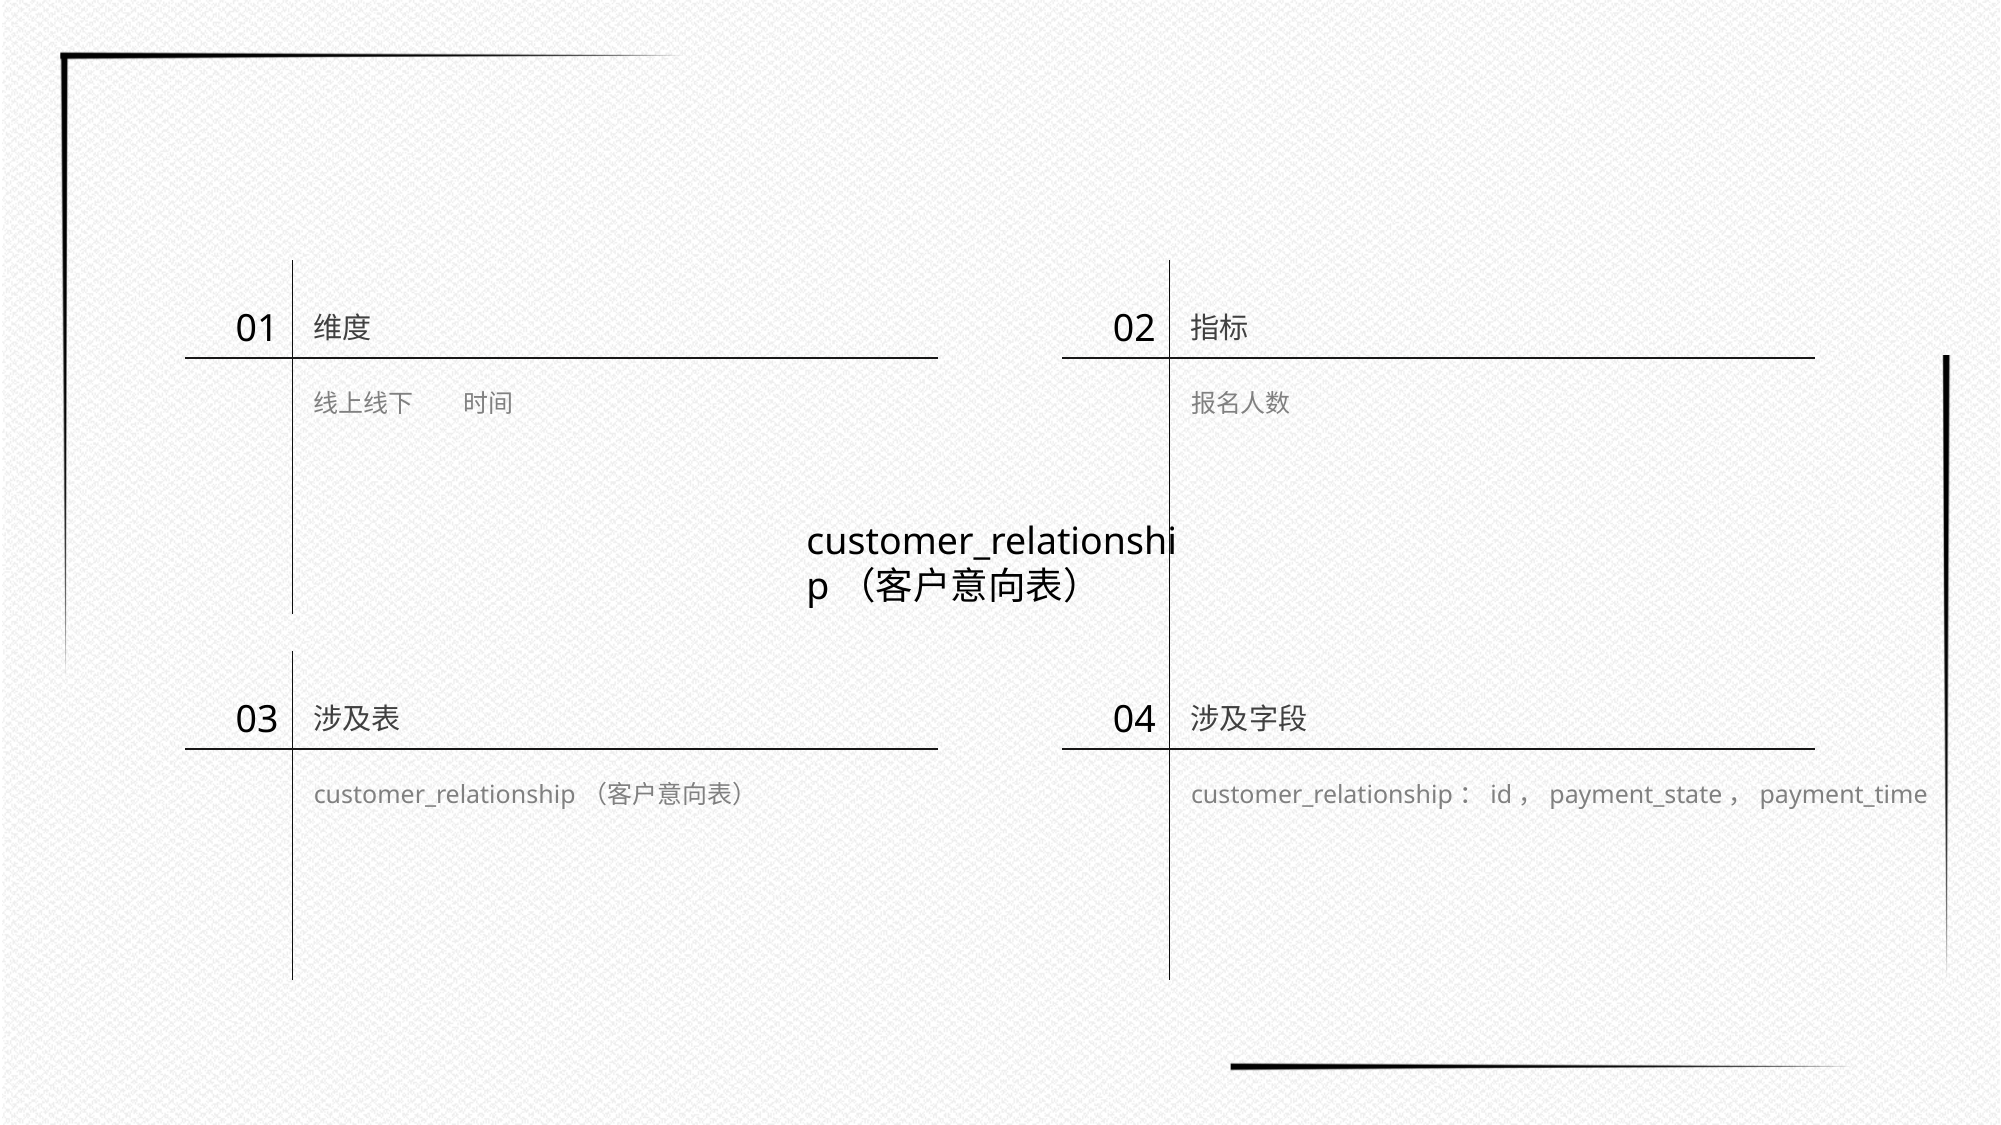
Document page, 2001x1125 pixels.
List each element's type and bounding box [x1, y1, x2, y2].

text_box [185, 259, 1815, 651]
text_box [0, 0, 2000, 1125]
text_box [185, 651, 2000, 981]
